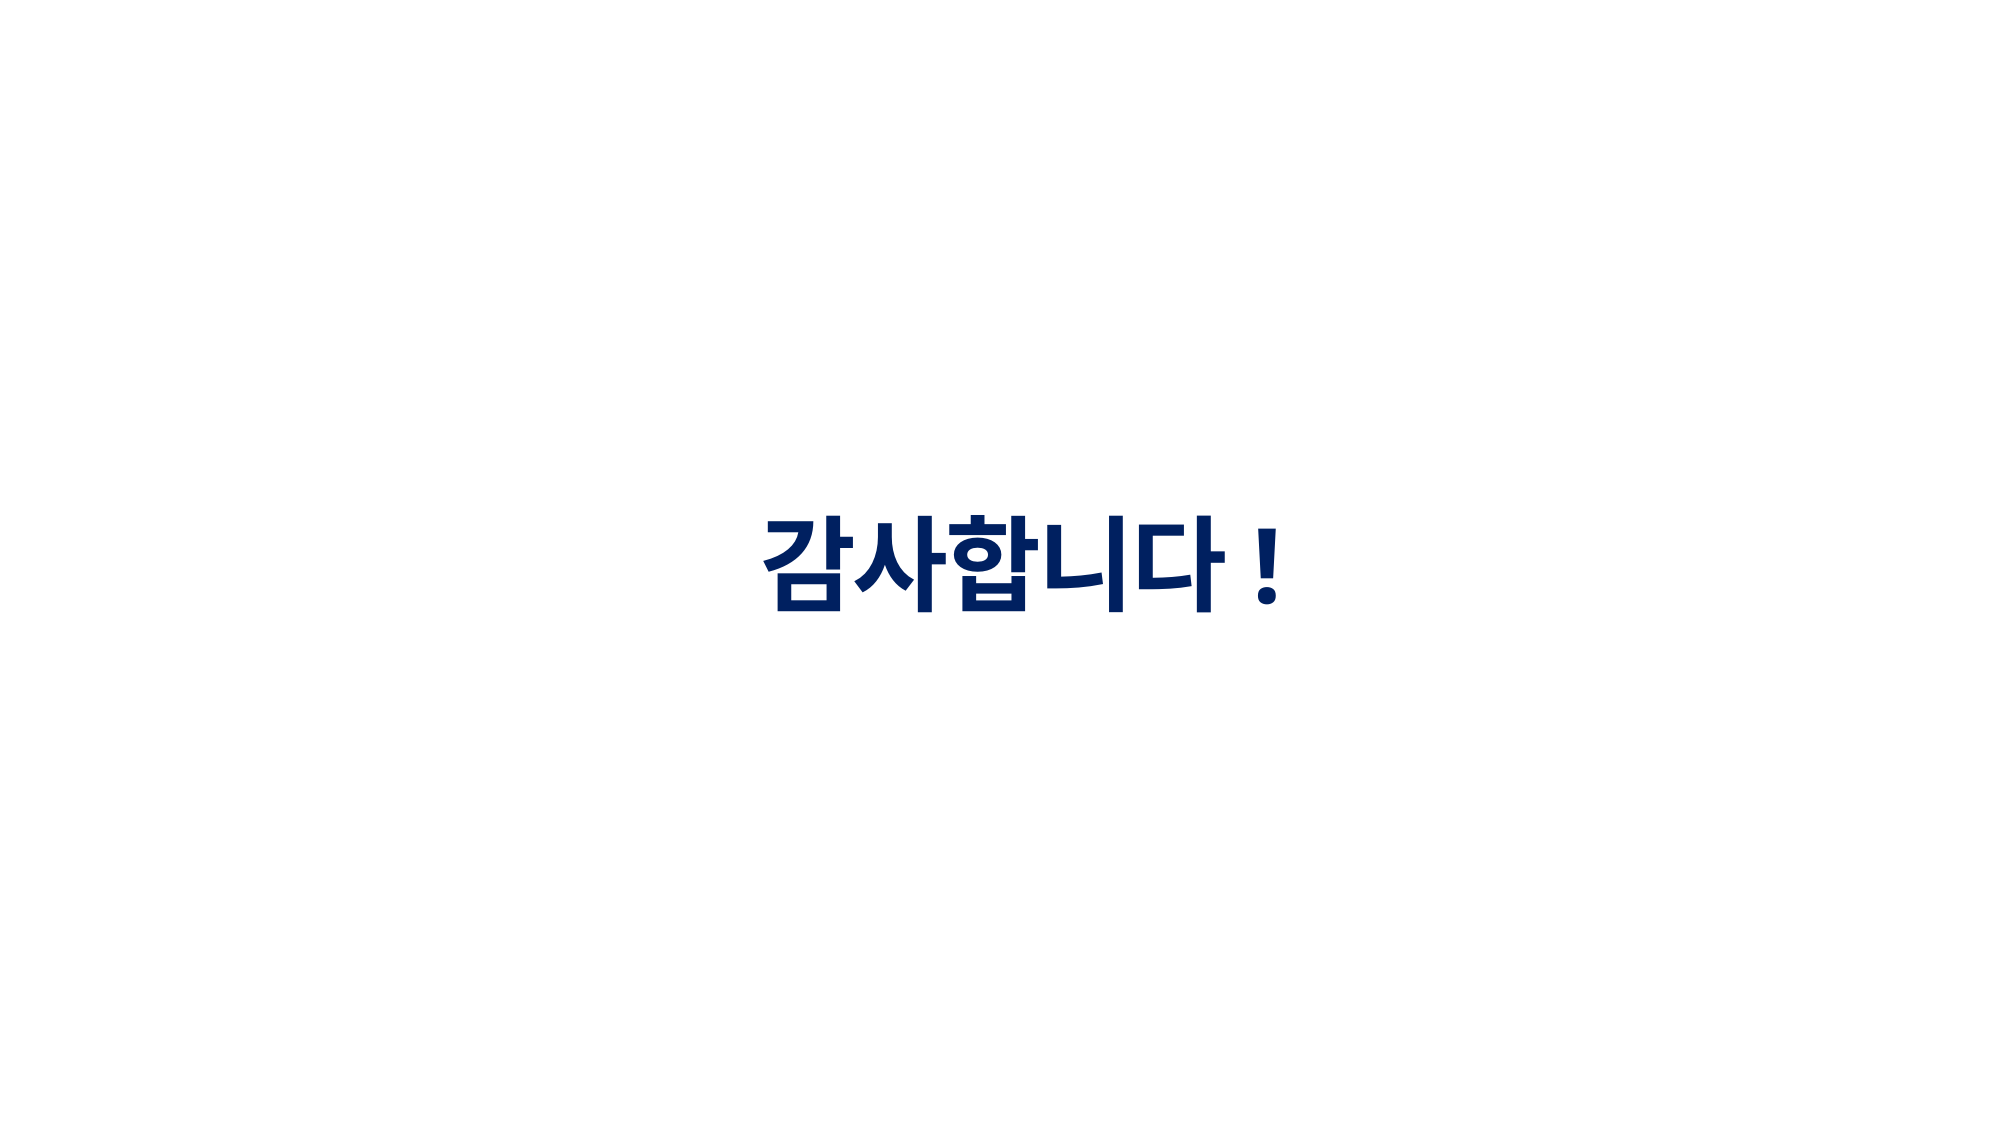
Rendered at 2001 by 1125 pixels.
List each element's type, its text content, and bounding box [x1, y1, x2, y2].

text_box 감사합니다! [668, 491, 1375, 632]
